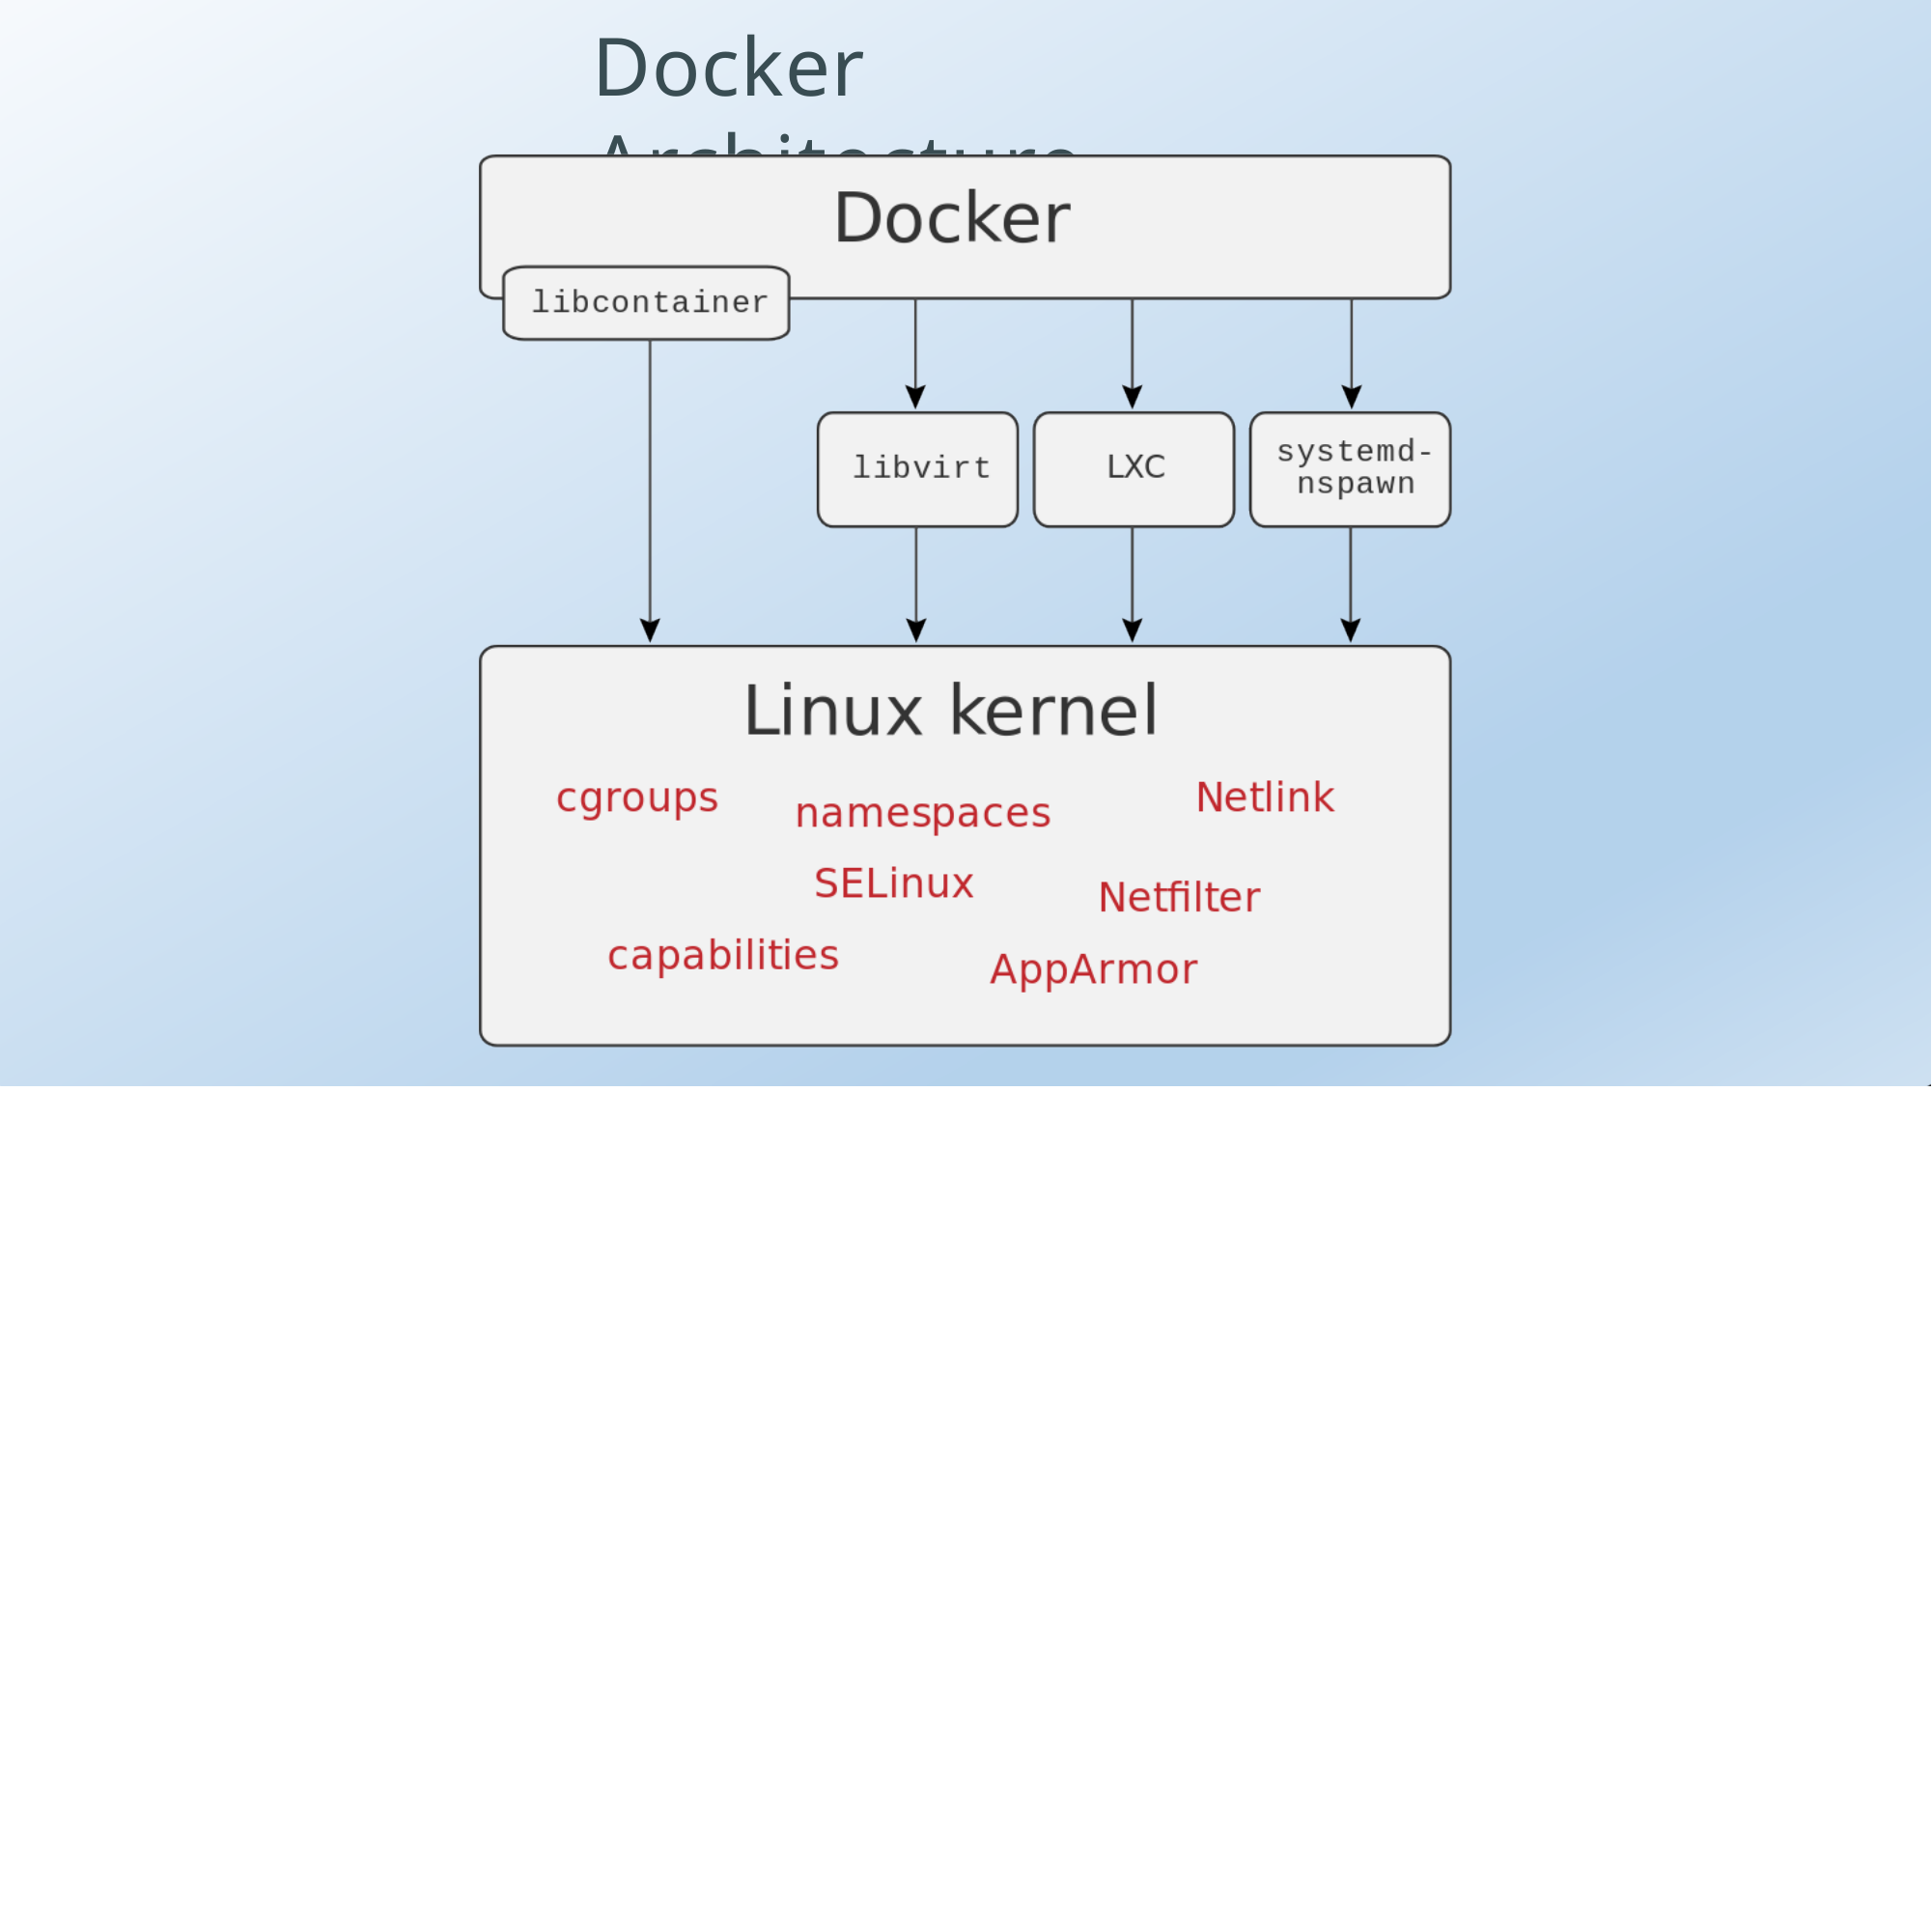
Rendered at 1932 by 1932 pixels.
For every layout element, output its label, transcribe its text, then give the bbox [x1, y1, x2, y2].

title Docker Architecture [590, 14, 1341, 126]
picture [0, 0, 1931, 1086]
